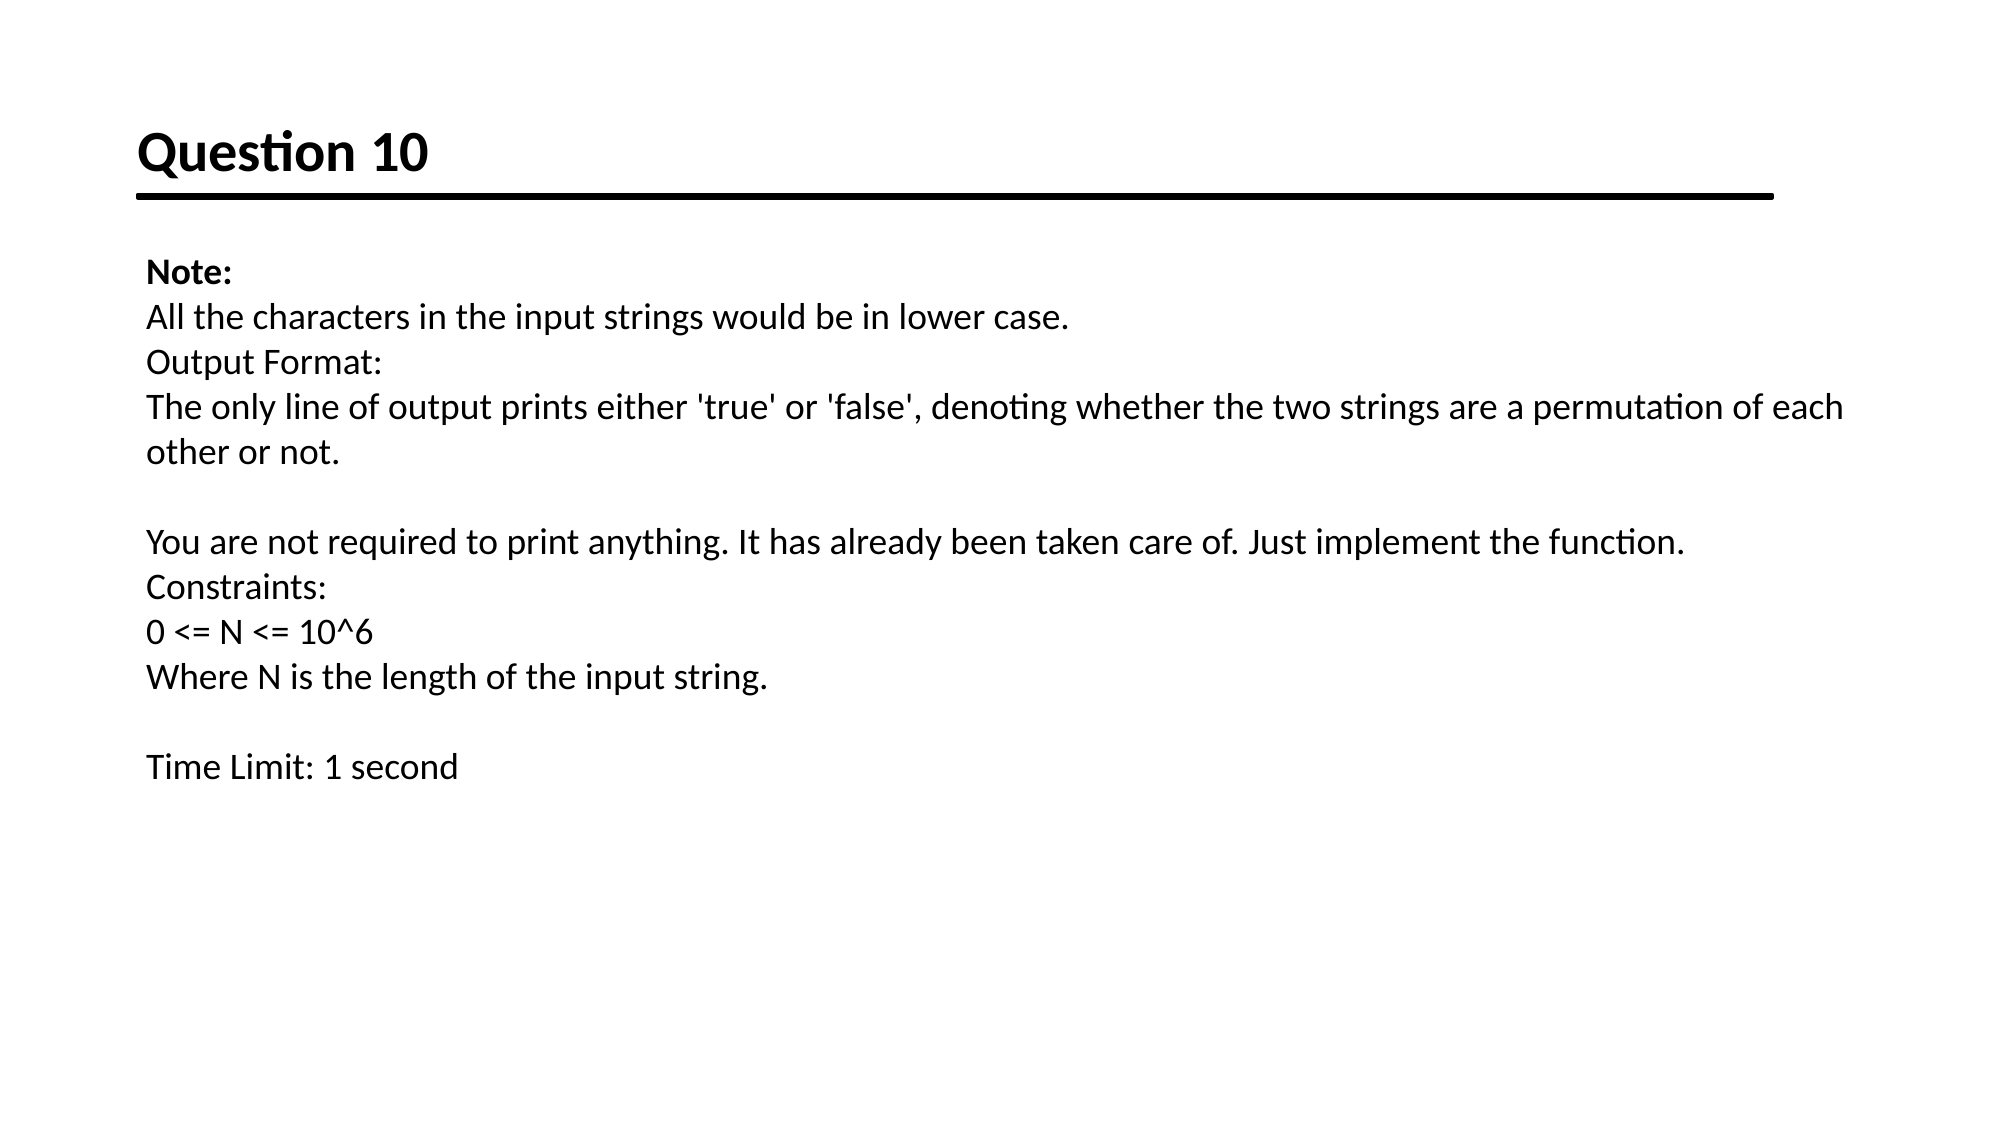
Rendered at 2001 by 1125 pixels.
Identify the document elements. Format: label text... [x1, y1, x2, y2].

text_box [137, 194, 1773, 198]
text_box Note: All the characters in the input strings would be in lower case. Output Format: The only line of output prints either 'true' or 'false', denoting whether the two strings are a permutation of each other or not. You are not required to print anything. It has already been taken care of. Just implement the function. Constraints: 0 <= N <= 10^6 Where N is the length of the input string. Time Limit: 1 second [138, 239, 1903, 795]
text_box Question 10 [137, 113, 519, 184]
